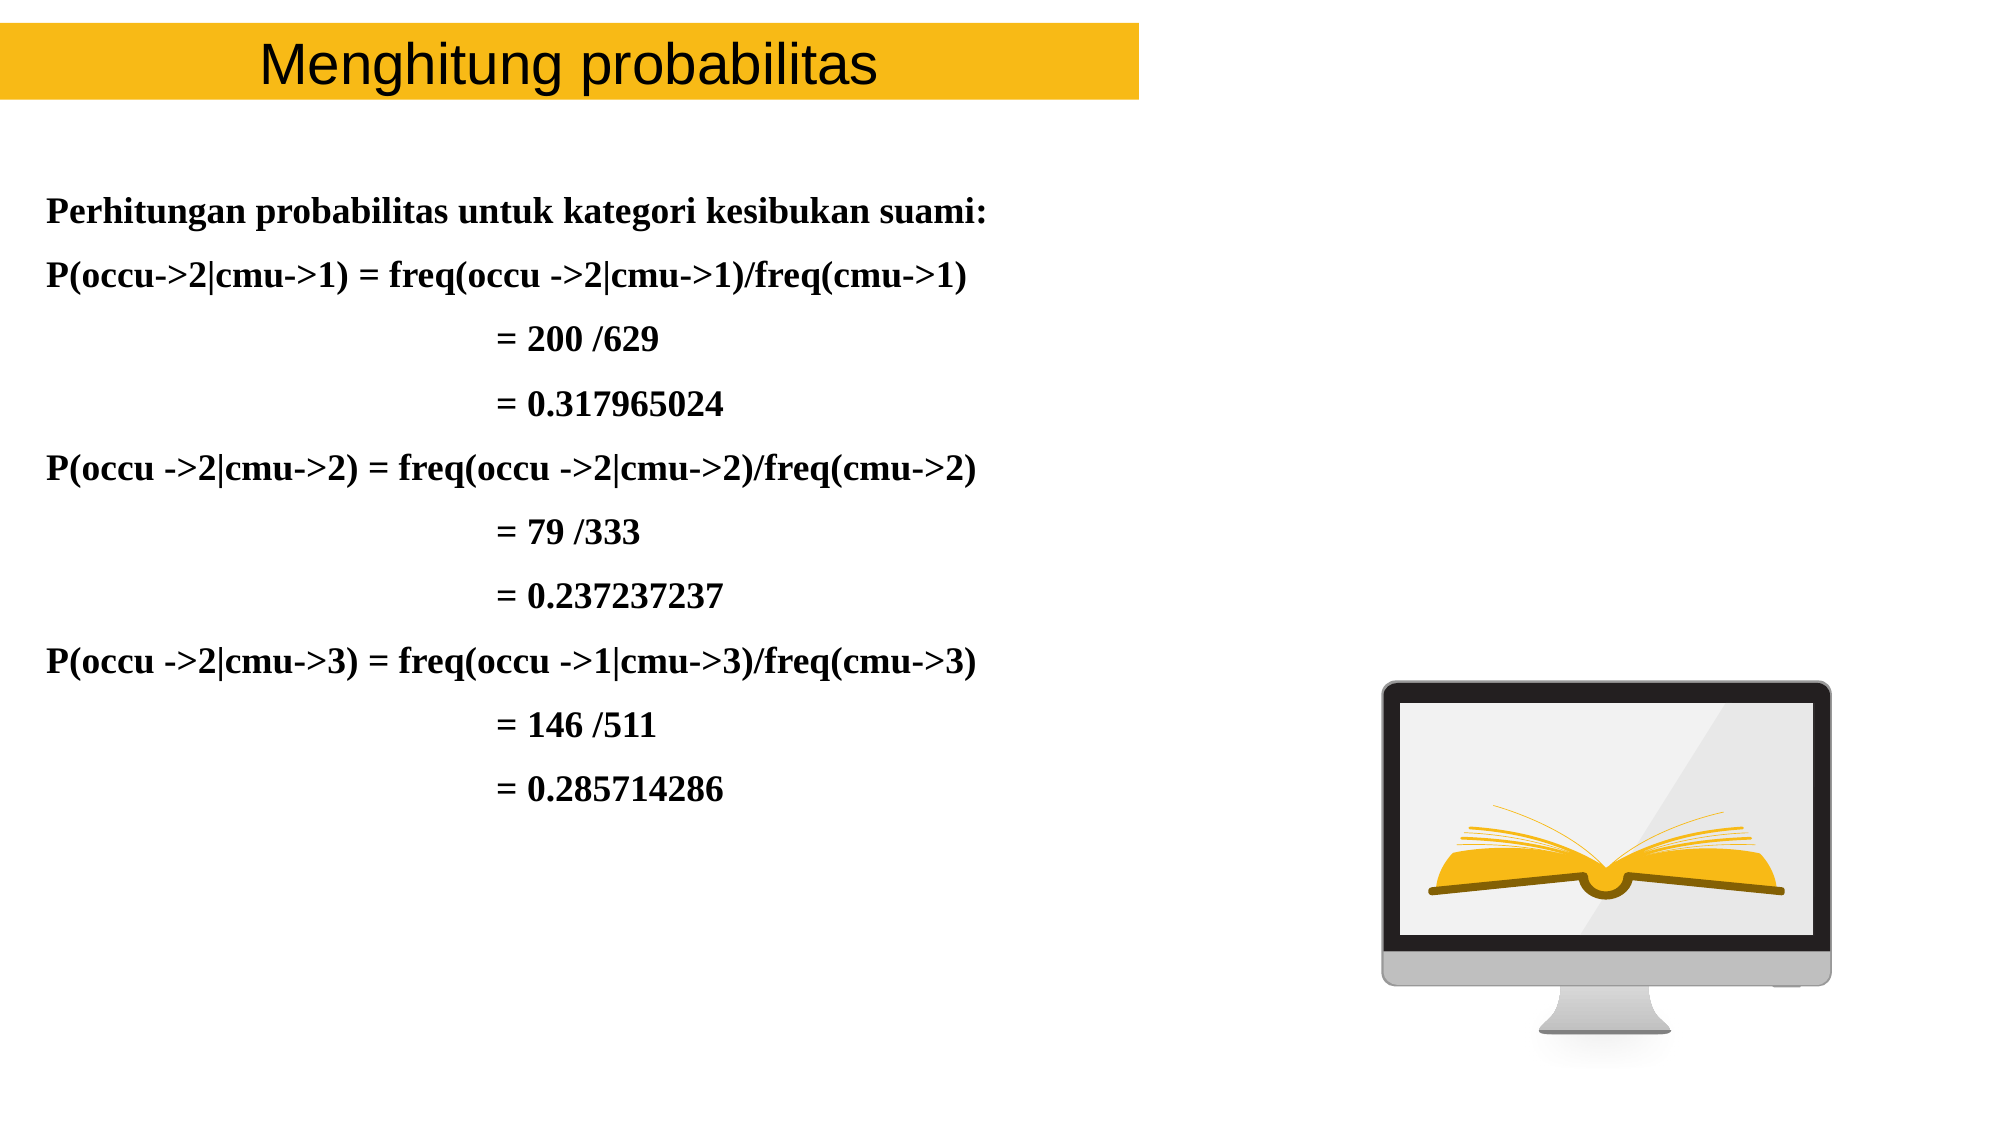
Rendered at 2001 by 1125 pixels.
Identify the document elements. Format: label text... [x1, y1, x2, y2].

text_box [1379, 678, 1834, 1036]
text_box Menghitung probabilitas [0, 22, 1140, 101]
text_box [1427, 804, 1785, 900]
table_header Perhitungan probabilitas untuk kategori kesibukan suami: P(occu->2|cmu->1) = freq(occu ->2|cmu->1)/freq(cmu->1) = 200 /629 = 0.317965024 P(occu ->2|cmu->2) = freq(occu ->2|cmu->2)/freq(cmu->2) = 79 /333 = 0.237237237 P(occu ->2|cmu->3) = freq(occu ->1|cmu->3)/freq(cmu->3) = 146 /511 = 0.285714286 [36, 170, 1249, 998]
